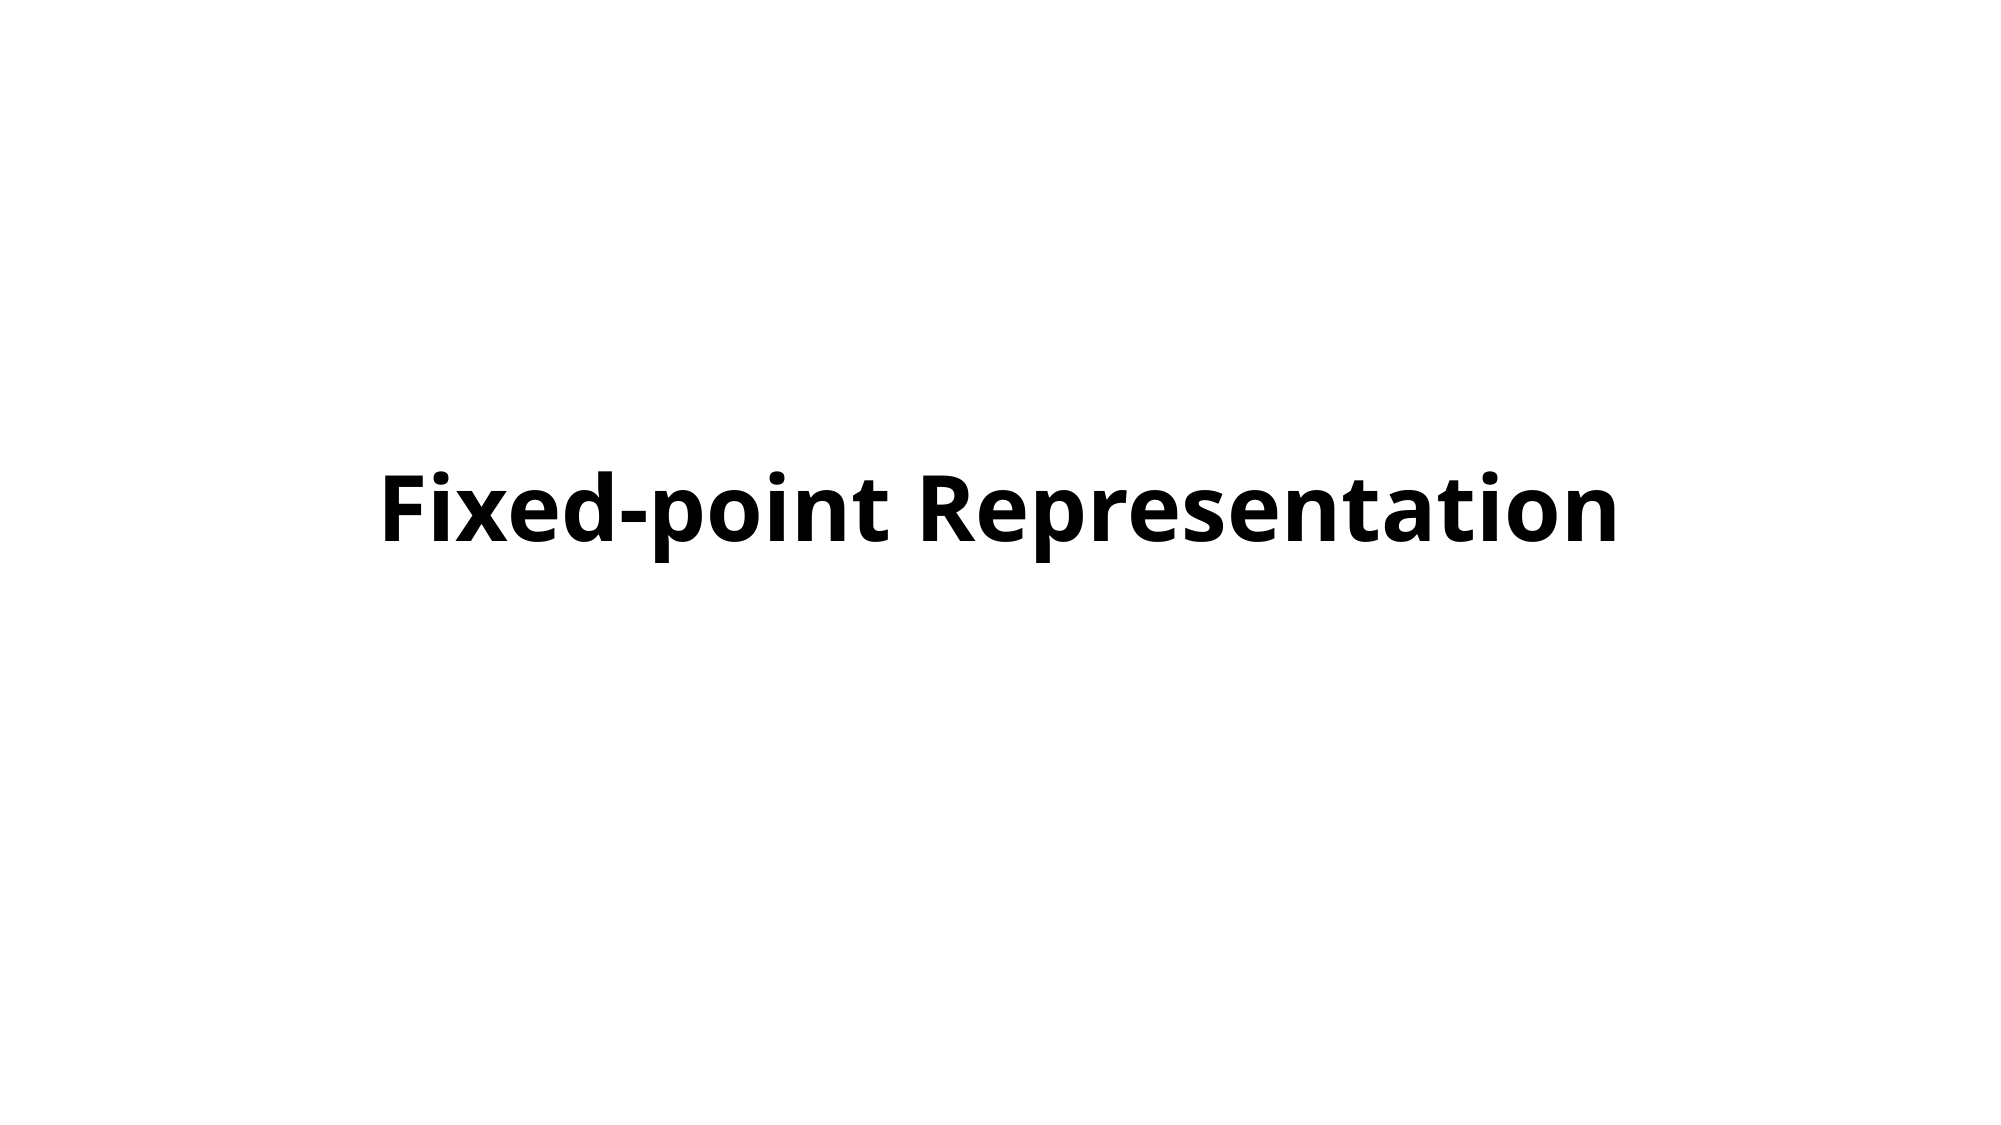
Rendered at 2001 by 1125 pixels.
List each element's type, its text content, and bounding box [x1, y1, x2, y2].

title Fixed-point Representation [162, 403, 1838, 621]
